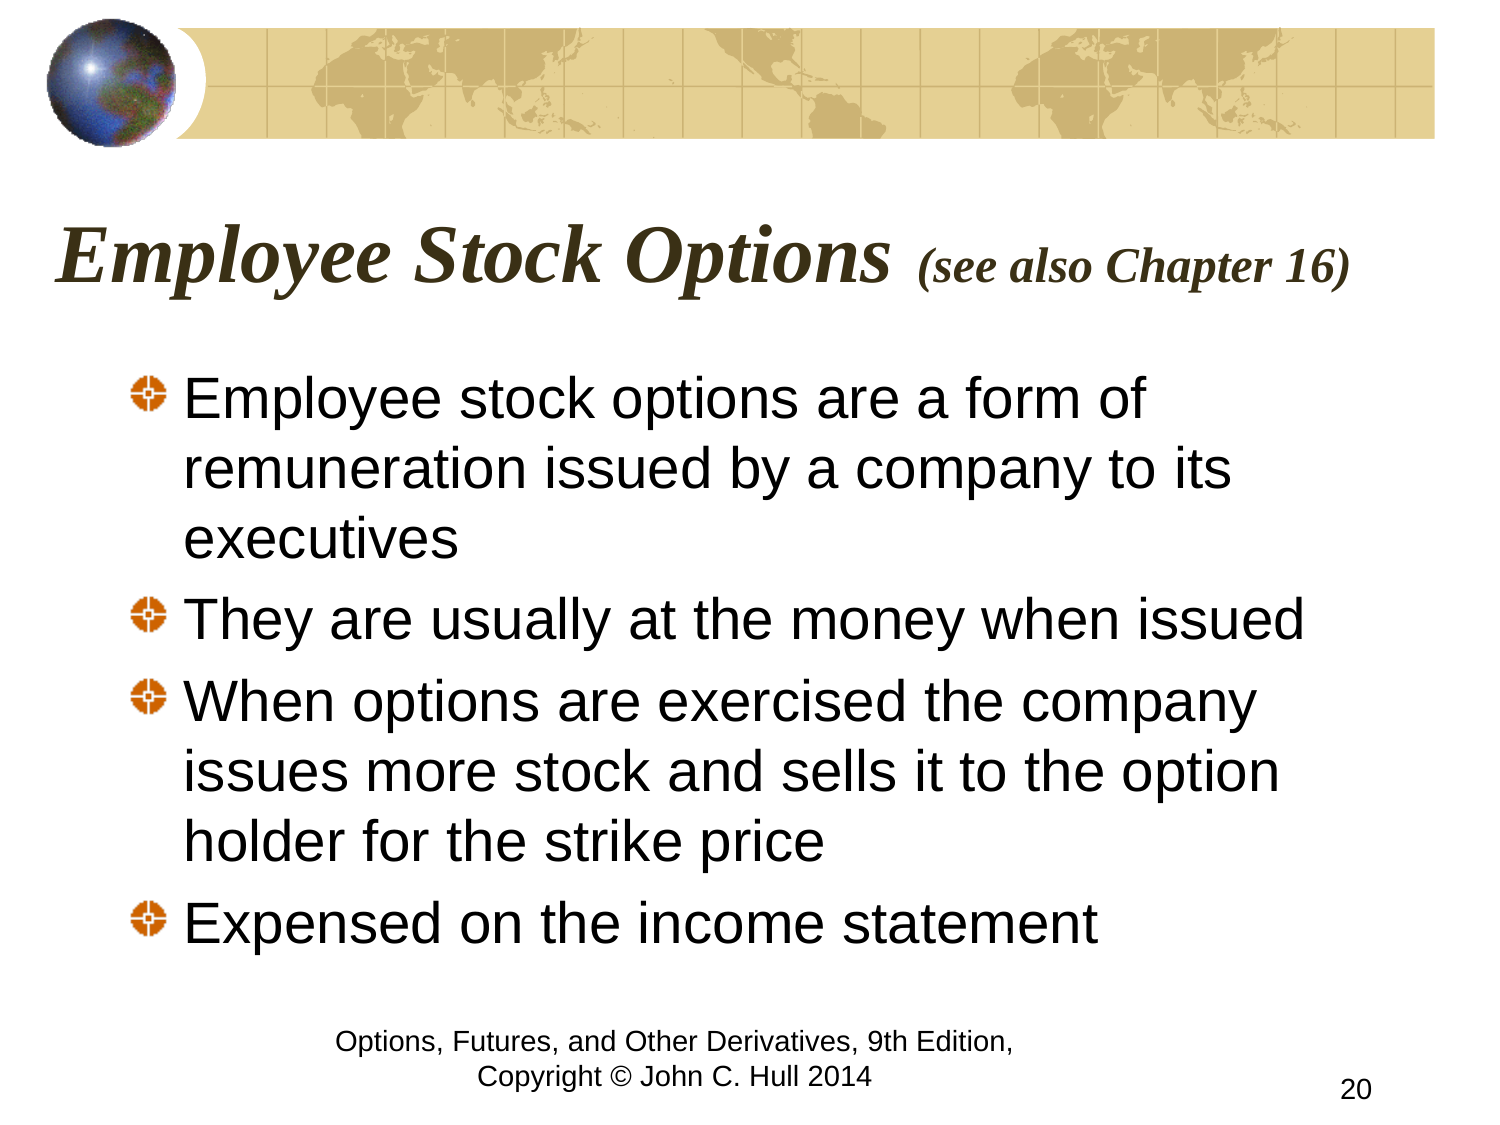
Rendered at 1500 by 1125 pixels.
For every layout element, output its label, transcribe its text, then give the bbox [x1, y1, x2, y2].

footer Options, Futures, and Other Derivatives, 9th Edition, Copyright © John C. Hull 2014 [262, 1024, 1088, 1101]
picture [127, 595, 169, 637]
title Employee Stock Options (see also Chapter 16) [40, 152, 1425, 341]
picture [42, 14, 190, 151]
picture [127, 899, 169, 941]
slide_number 20 [1074, 1037, 1388, 1113]
list Employee stock options are a form of remuneration issued by a company to its executives They are usually at the money when issued When options are exercised the company issues more stock and sells it to the option holder for the strike price Expensed on the income statement [112, 352, 1388, 1028]
picture [127, 677, 169, 719]
picture [127, 374, 169, 416]
